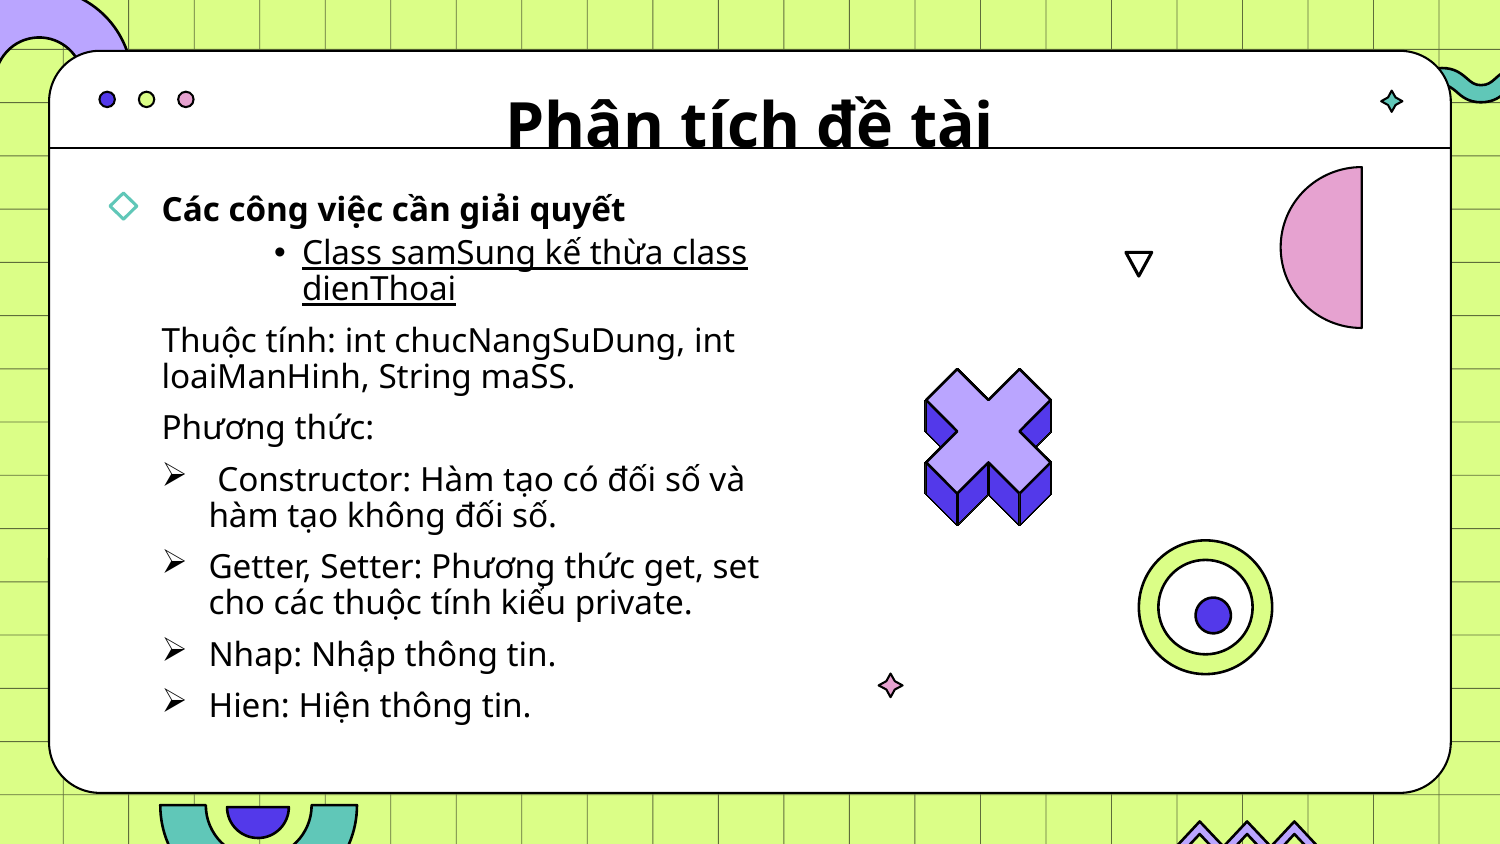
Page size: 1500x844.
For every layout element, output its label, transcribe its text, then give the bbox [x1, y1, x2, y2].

text_box [1124, 250, 1154, 278]
text_box [1273, 821, 1316, 844]
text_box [160, 805, 357, 844]
list Các công việc cần giải quyết Class samSung kế thừa class dienThoai Thuộc tính: int chucNangSuDung, int loaiManHinh, String maSS. Phương thức: Constructor: Hàm tạo có đối số và hàm tạo không đối số. Getter, Setter: Phương thức get, set cho các thuộc tính kiểu private. Nhap: Nhập thông tin. Hien: Hiện thông tin. [146, 184, 824, 546]
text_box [1138, 540, 1273, 675]
text_box [137, 90, 156, 109]
text_box [878, 673, 903, 698]
text_box [177, 90, 195, 109]
text_box [98, 90, 116, 109]
title Phân tích đề tài [118, 96, 1382, 157]
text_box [924, 367, 1052, 526]
text_box [1225, 821, 1269, 844]
text_box [1178, 821, 1222, 844]
text_box [1381, 90, 1403, 112]
text_box [1280, 167, 1362, 328]
text_box [108, 191, 139, 221]
